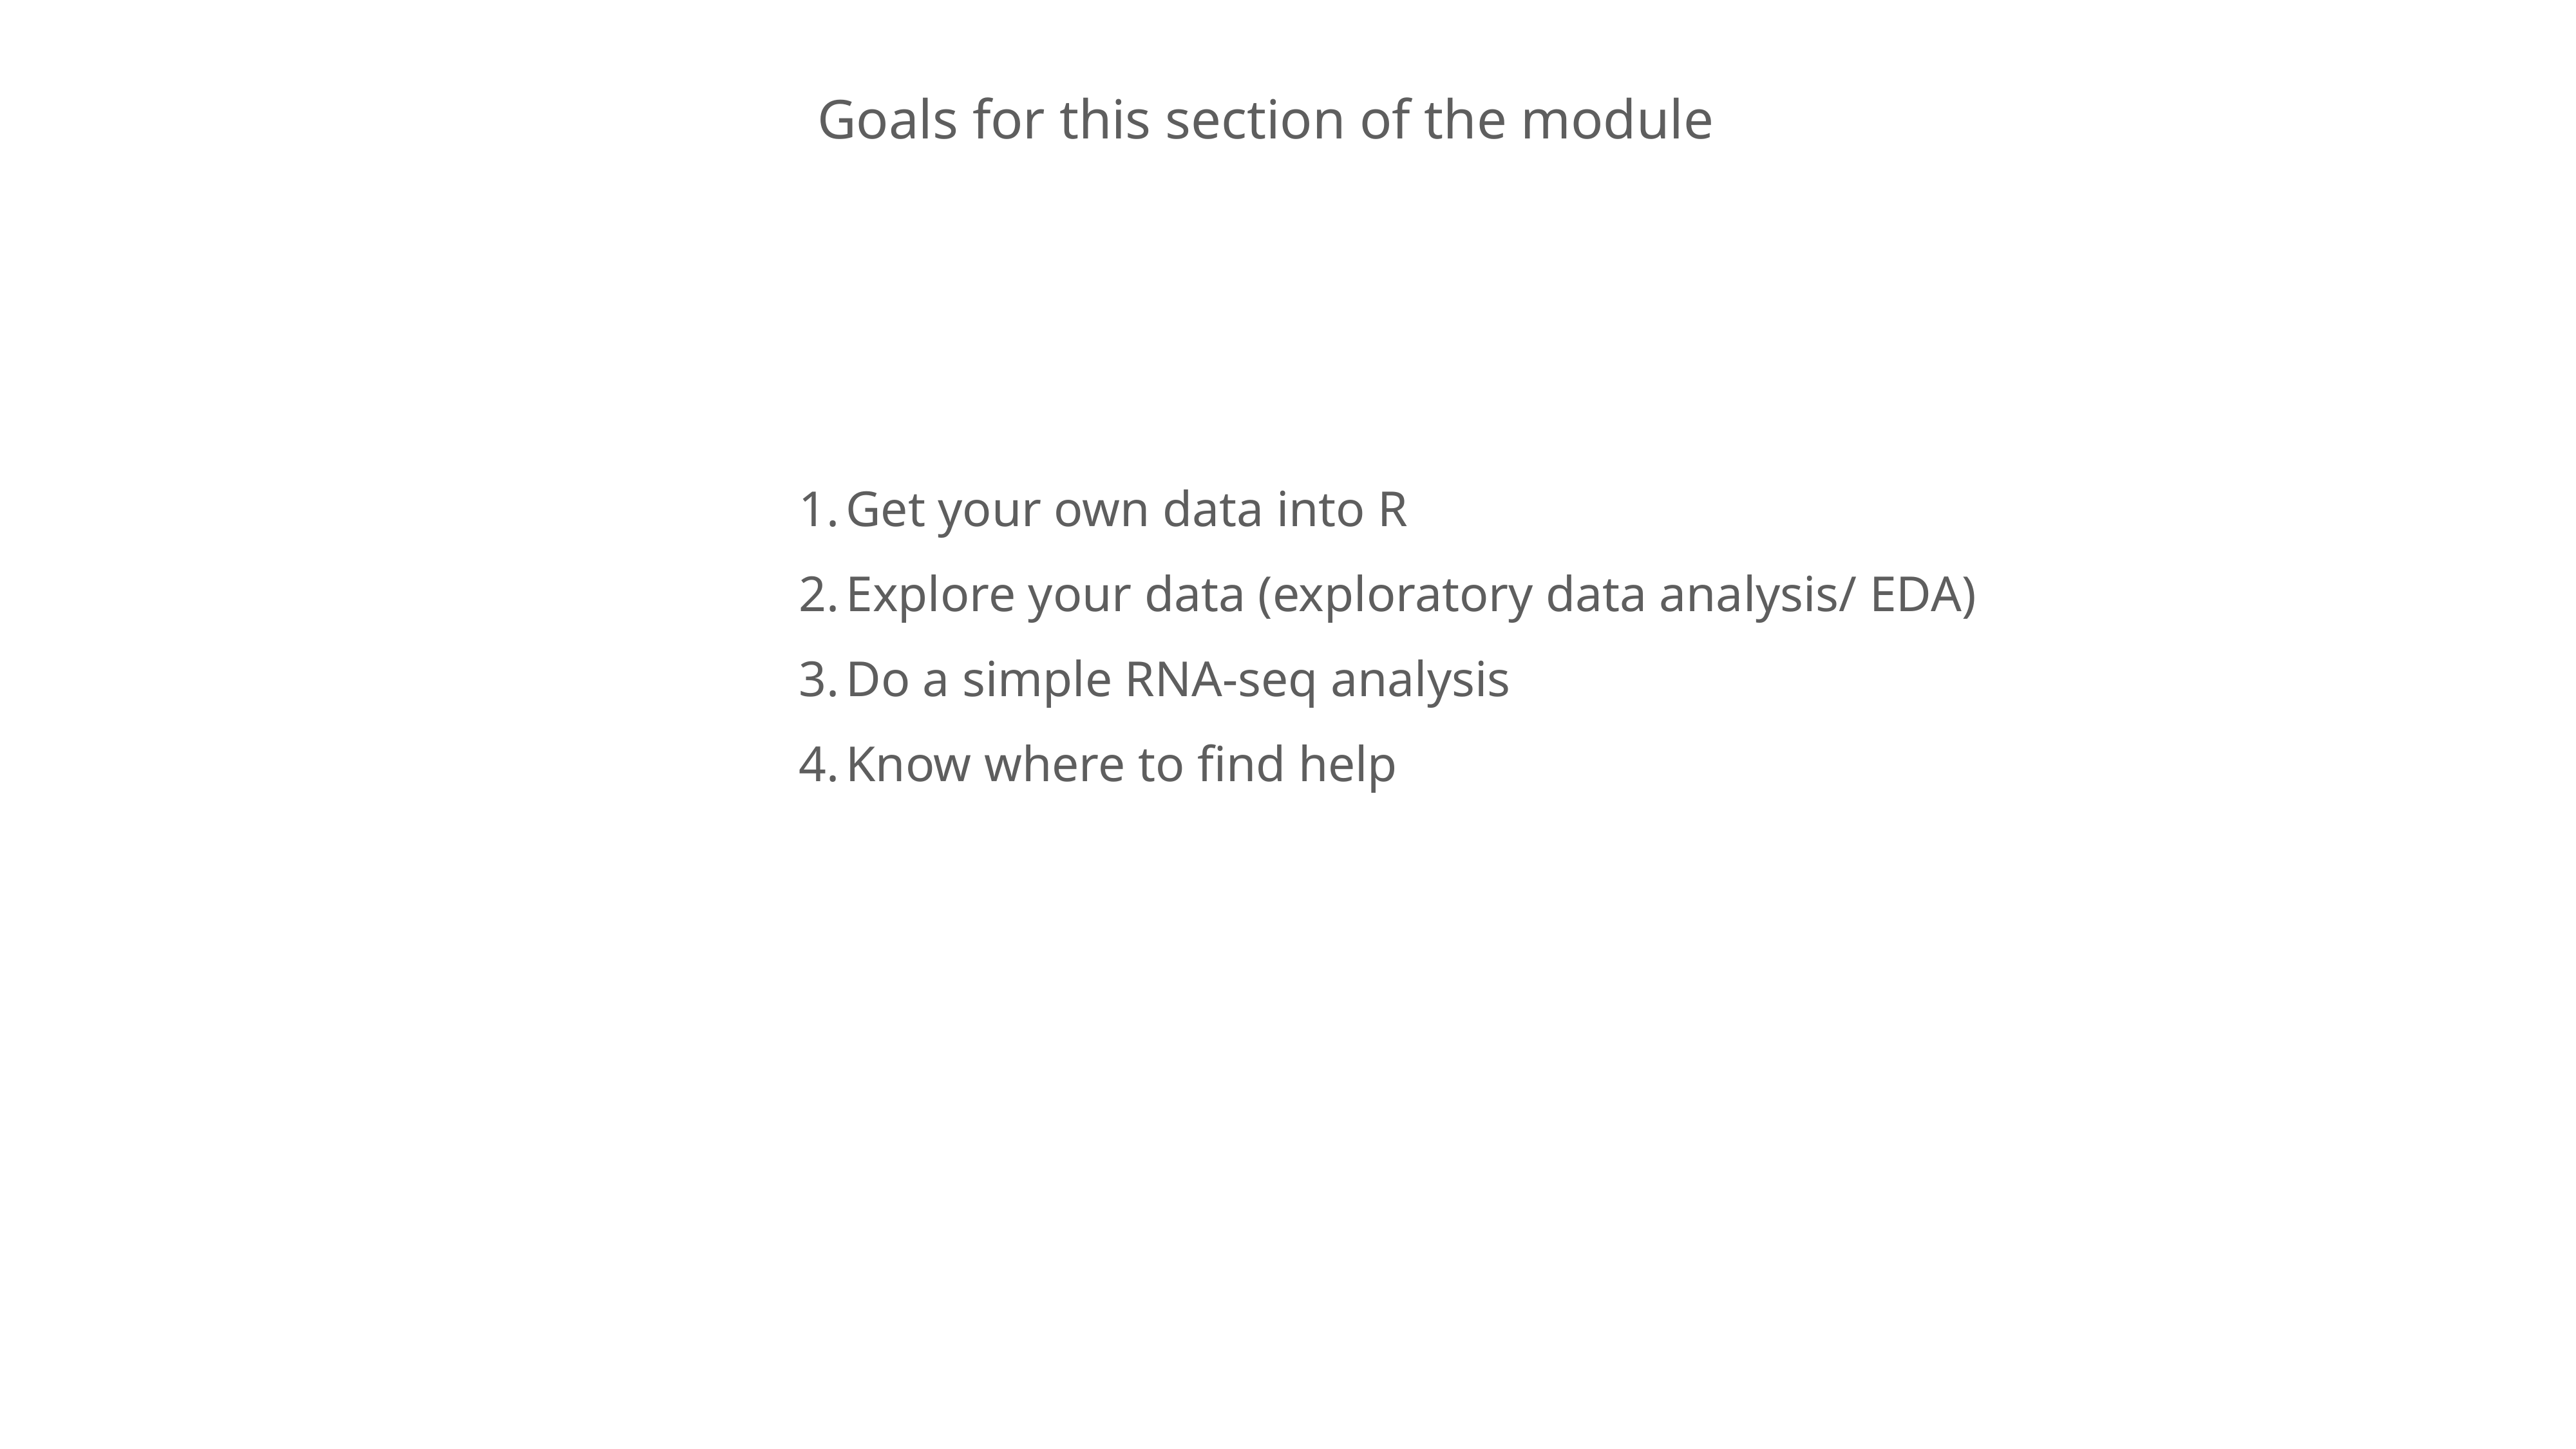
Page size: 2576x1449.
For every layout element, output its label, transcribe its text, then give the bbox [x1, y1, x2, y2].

text_box Goals for this section of the module [812, 79, 1720, 155]
text_box Get your own data into R Explore your data (exploratory data analysis/ EDA) Do a simple RNA-seq analysis Know where to find help [793, 473, 1983, 797]
